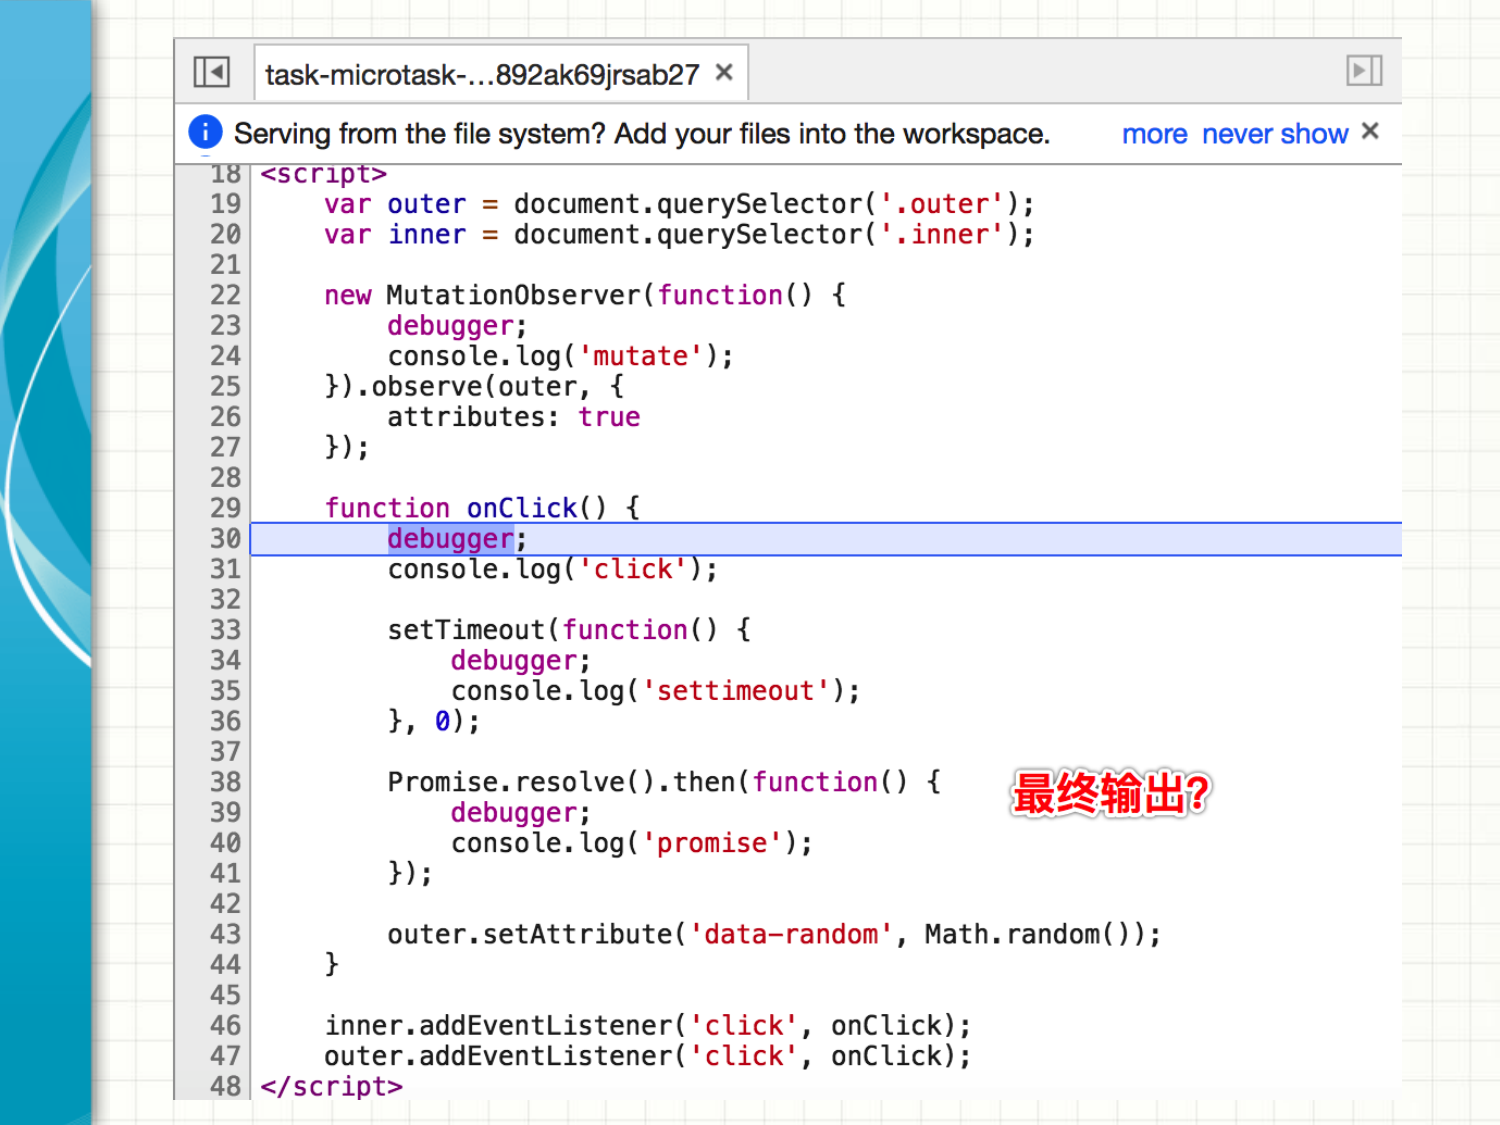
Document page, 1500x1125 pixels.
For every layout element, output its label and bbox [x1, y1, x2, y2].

picture [0, 0, 1500, 1125]
list [112, 37, 1463, 1101]
